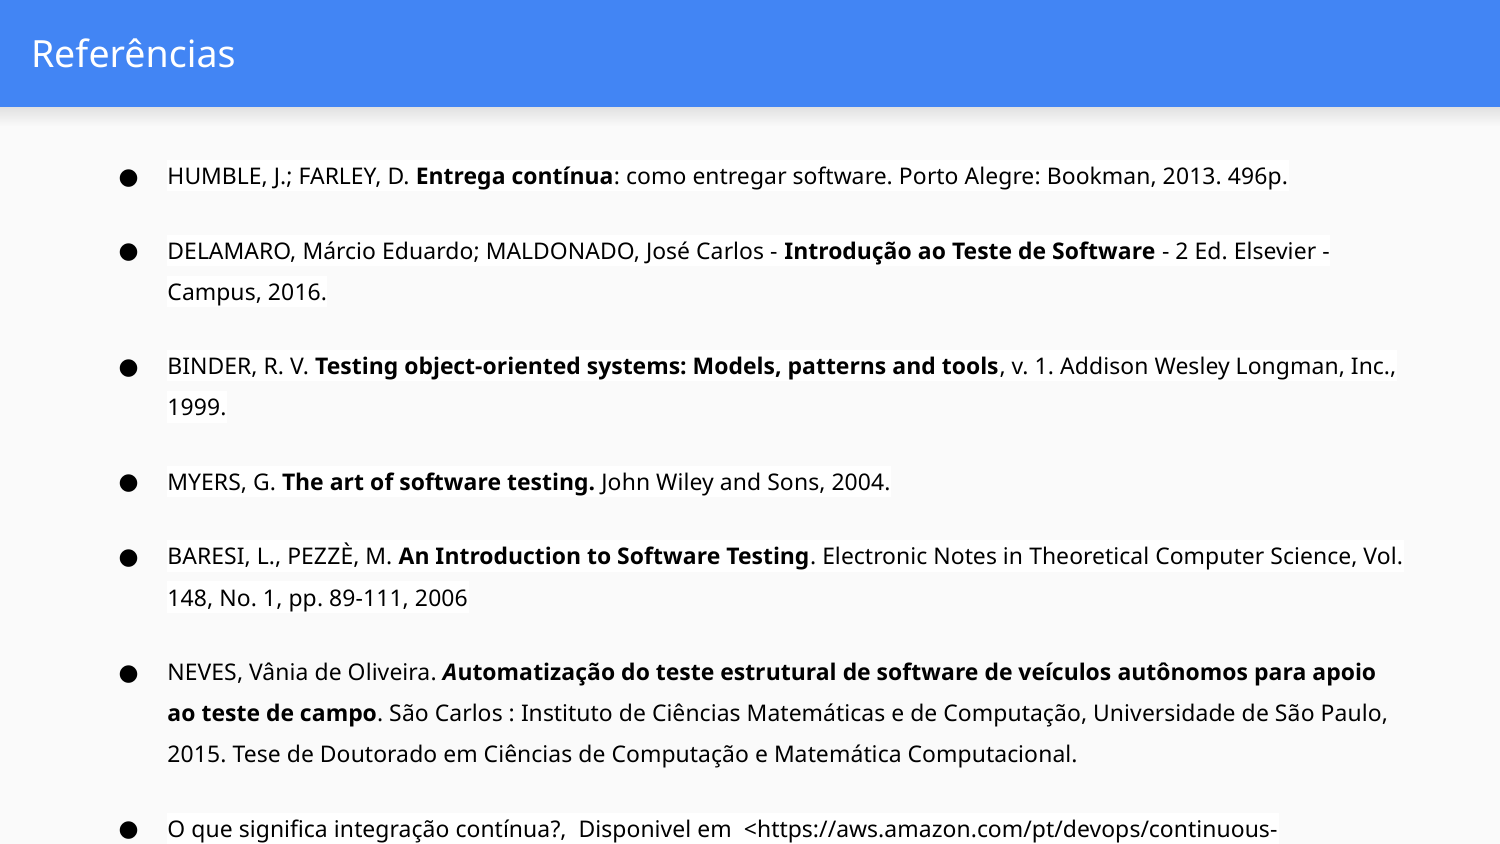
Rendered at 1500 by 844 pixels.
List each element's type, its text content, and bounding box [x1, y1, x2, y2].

title Referências [16, 2, 1464, 102]
list HUMBLE, J.; FARLEY, D. Entrega contínua: como entregar software. Porto Alegre: Bookman, 2013. 496p. DELAMARO, Márcio Eduardo; MALDONADO, José Carlos - Introdução ao Teste de Software - 2 Ed. Elsevier - Campus, 2016. BINDER, R. V. Testing object-oriented systems: Models, patterns and tools, v. 1. Addison Wesley Longman, Inc., 1999. MYERS, G. The art of software testing. John Wiley and Sons, 2004. BARESI, L., PEZZÈ, M. An Introduction to Software Testing. Electronic Notes in Theoretical Computer Science, Vol. 148, No. 1, pp. 89-111, 2006 NEVES, Vânia de Oliveira. Automatização do teste estrutural de software de veículos autônomos para apoio ao teste de campo. São Carlos : Instituto de Ciências Matemáticas e de Computação, Universidade de São Paulo, 2015. Tese de Doutorado em Ciências de Computação e Matemática Computacional. O que significa integração contínua?, Disponivel em <https://aws.amazon.com/pt/devops/continuous-integration/> Acesso 15 maio 2017 [77, 133, 1427, 760]
